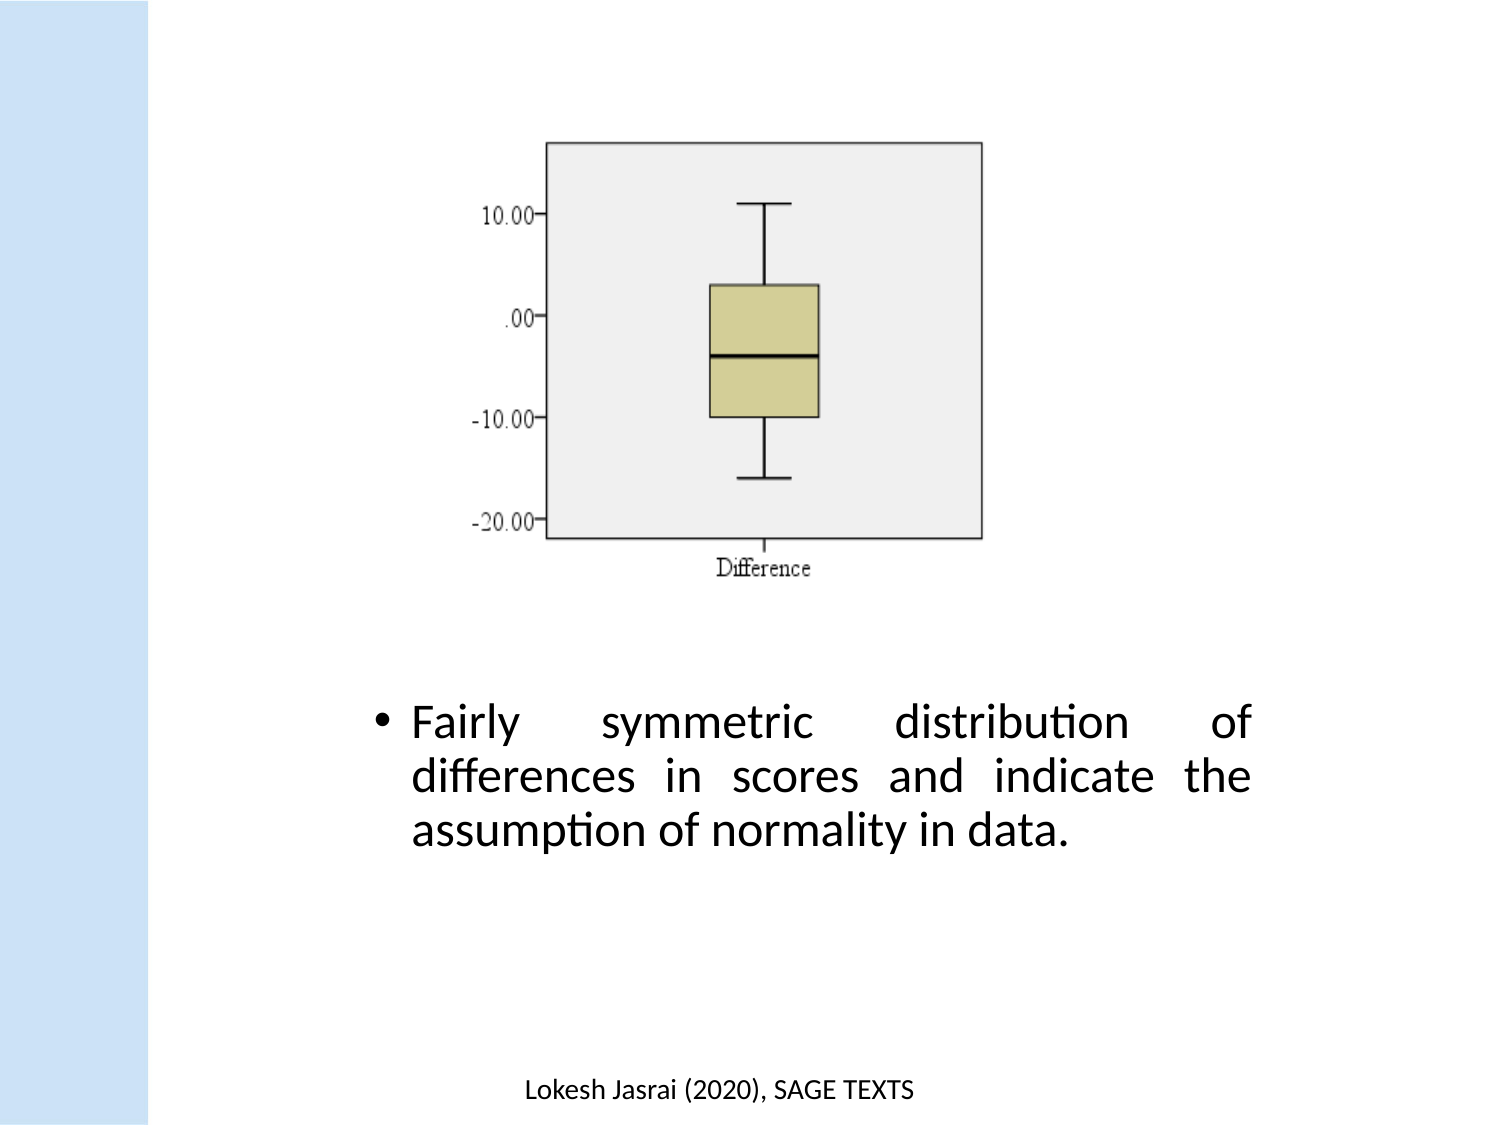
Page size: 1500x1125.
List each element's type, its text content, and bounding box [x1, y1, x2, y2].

text_box Fairly symmetric distribution of differences in scores and indicate the assumption of normality in data. [359, 688, 1268, 758]
picture [0, 0, 1500, 1125]
footer Lokesh Jasrai (2020), SAGE TEXTS [452, 1063, 988, 1124]
